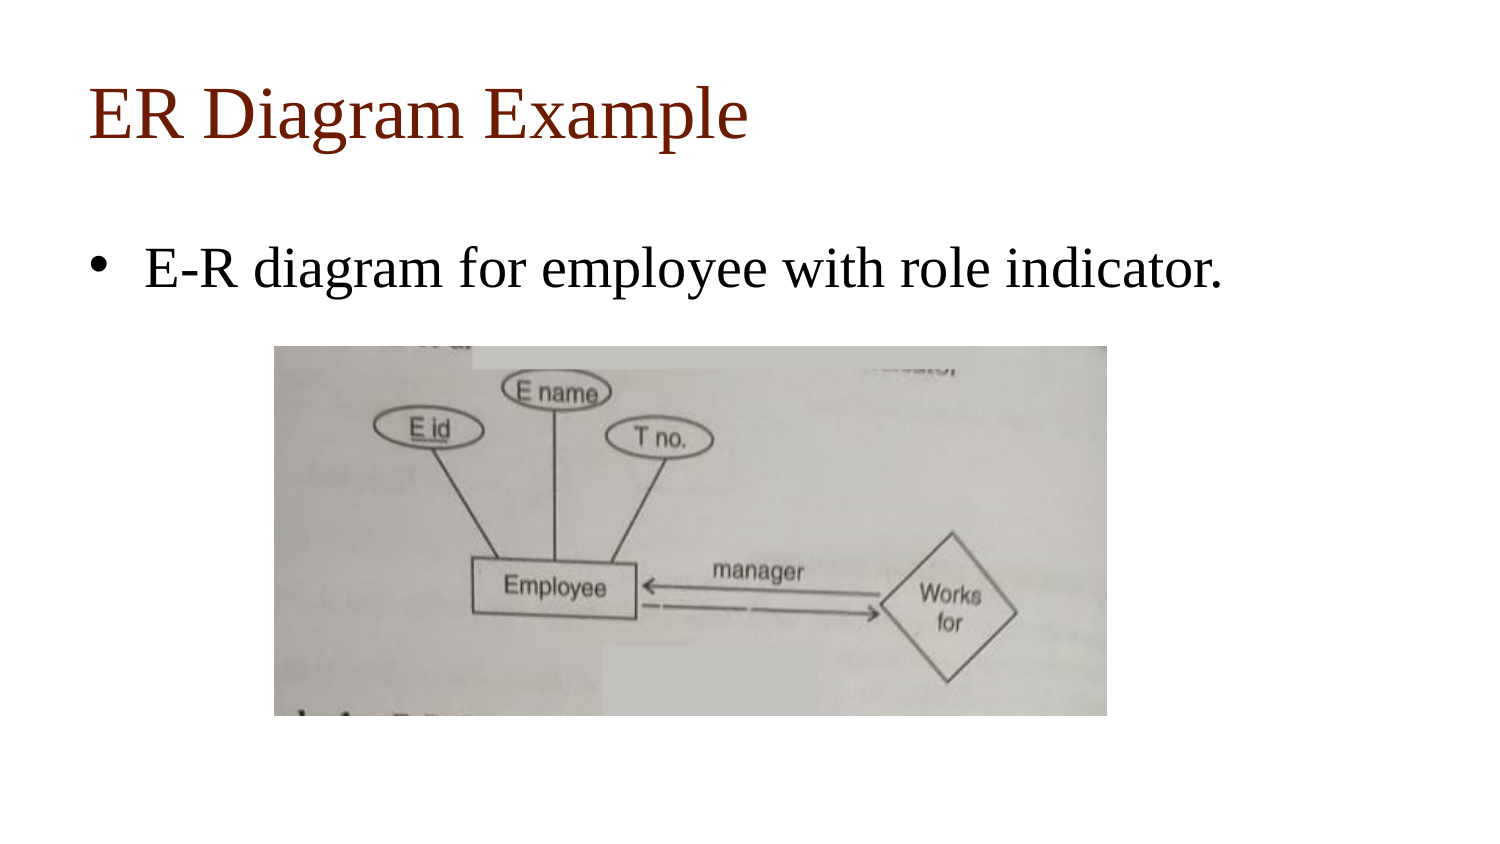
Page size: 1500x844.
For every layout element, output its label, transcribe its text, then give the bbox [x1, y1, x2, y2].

picture [273, 346, 1108, 716]
list E-R diagram for employee with role indicator. [73, 221, 1427, 798]
title ER Diagram Example [73, 46, 1427, 172]
